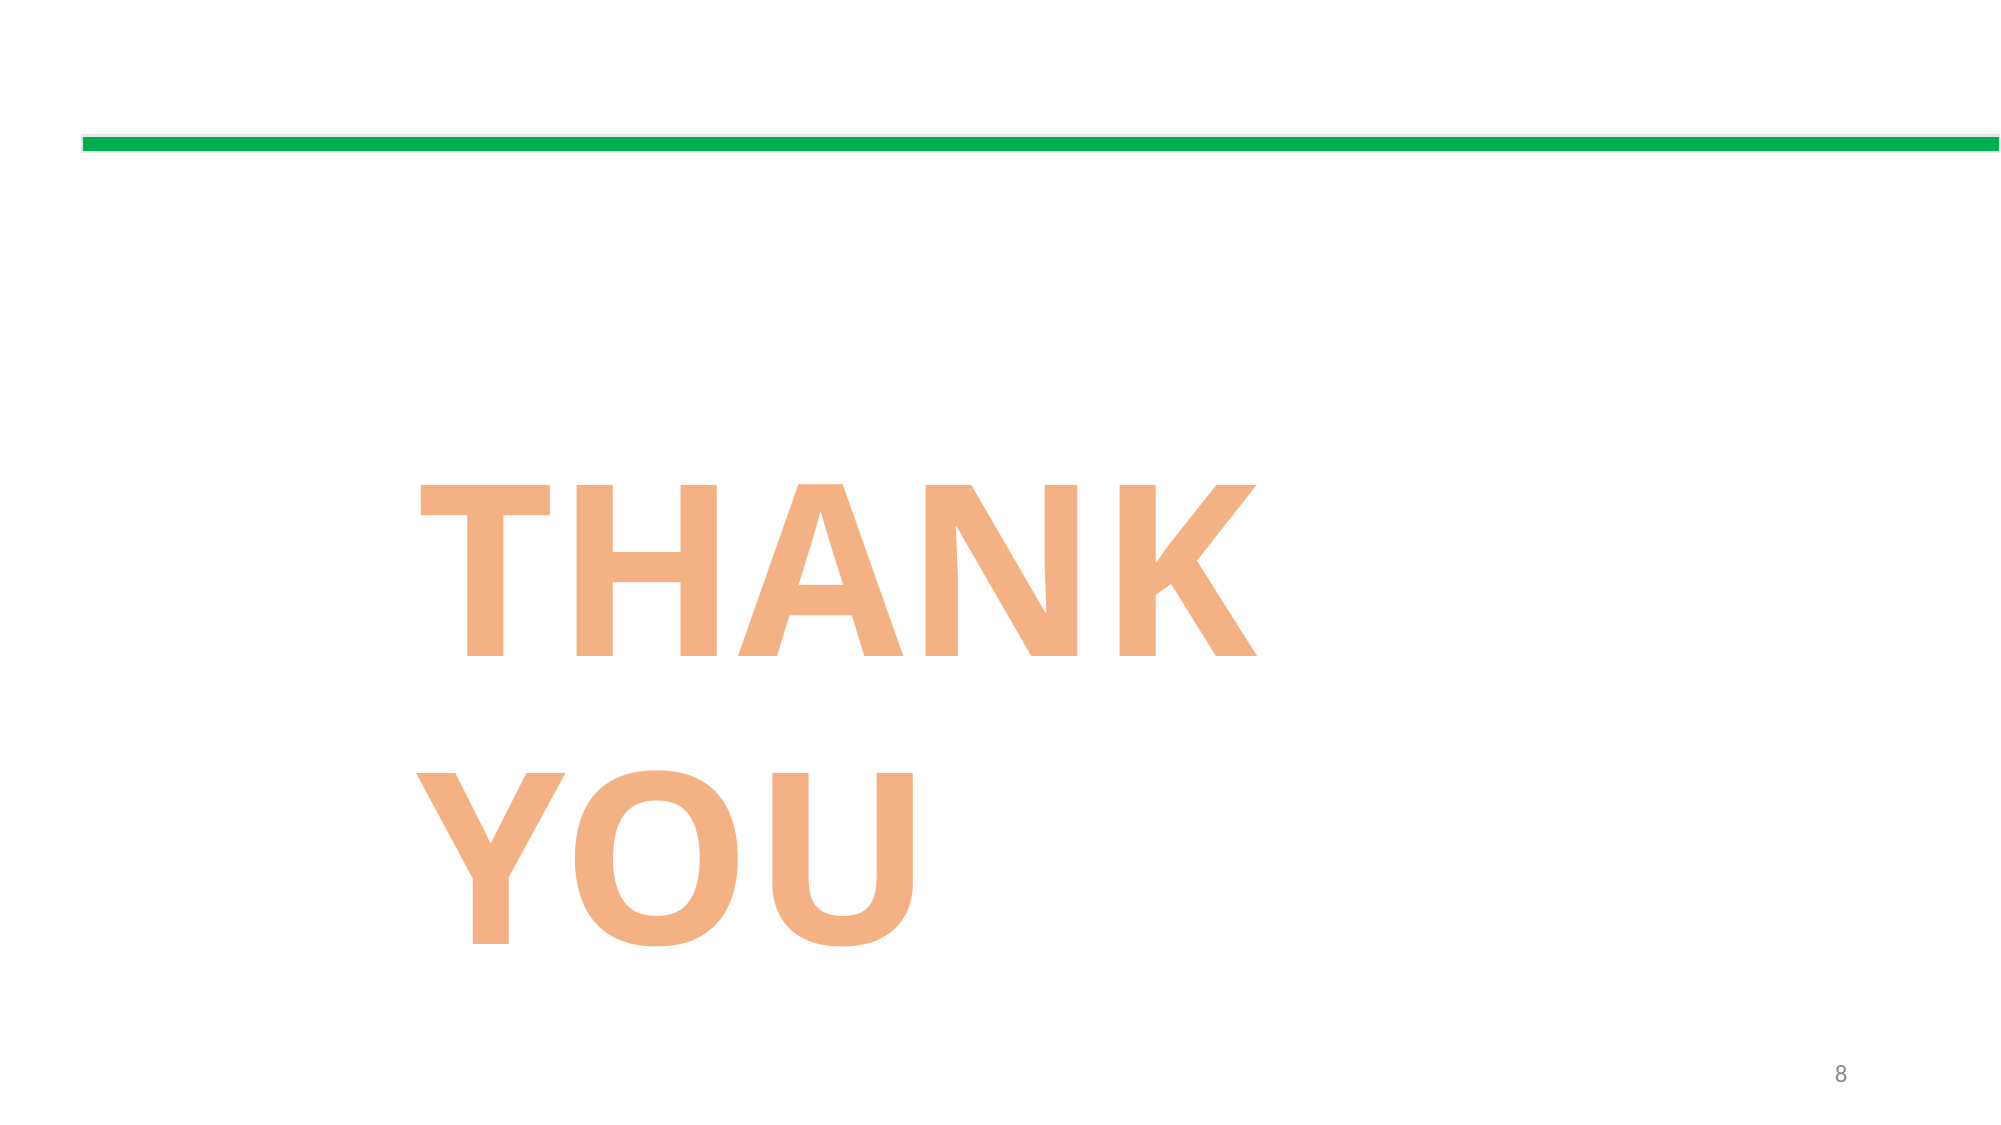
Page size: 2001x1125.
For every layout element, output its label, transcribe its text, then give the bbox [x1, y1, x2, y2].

text_box [81, 134, 2000, 153]
slide_number 8 [1412, 1042, 1863, 1103]
text_box THANK YOU [401, 409, 1681, 1000]
